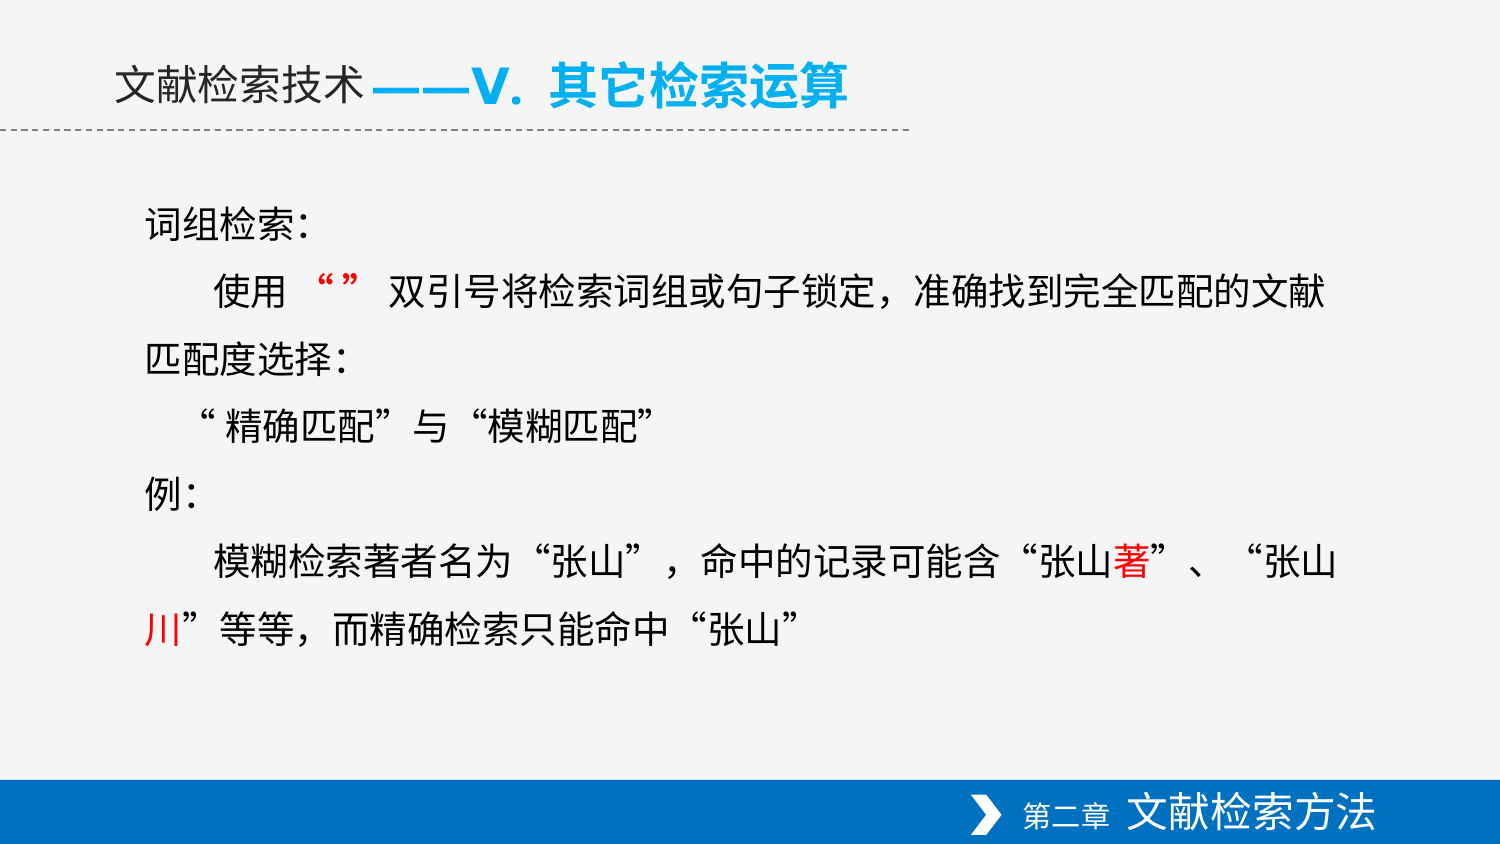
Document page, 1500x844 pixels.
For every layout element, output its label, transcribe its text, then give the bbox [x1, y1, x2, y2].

text_box 词组检索： 使用 “ ” 双引号将检索词组或句子锁定，准确找到完全匹配的文献 匹配度选择： “精确匹配”与“模糊匹配” 例： 模糊检索著者名为“张山”，命中的记录可能含“张山著”、“张山川”等等，而精确检索只能命中“张山” [129, 170, 1363, 659]
text_box 文献检索技术 [99, 51, 356, 117]
text_box ——Ⅴ. 其它检索运算 [356, 47, 1036, 122]
